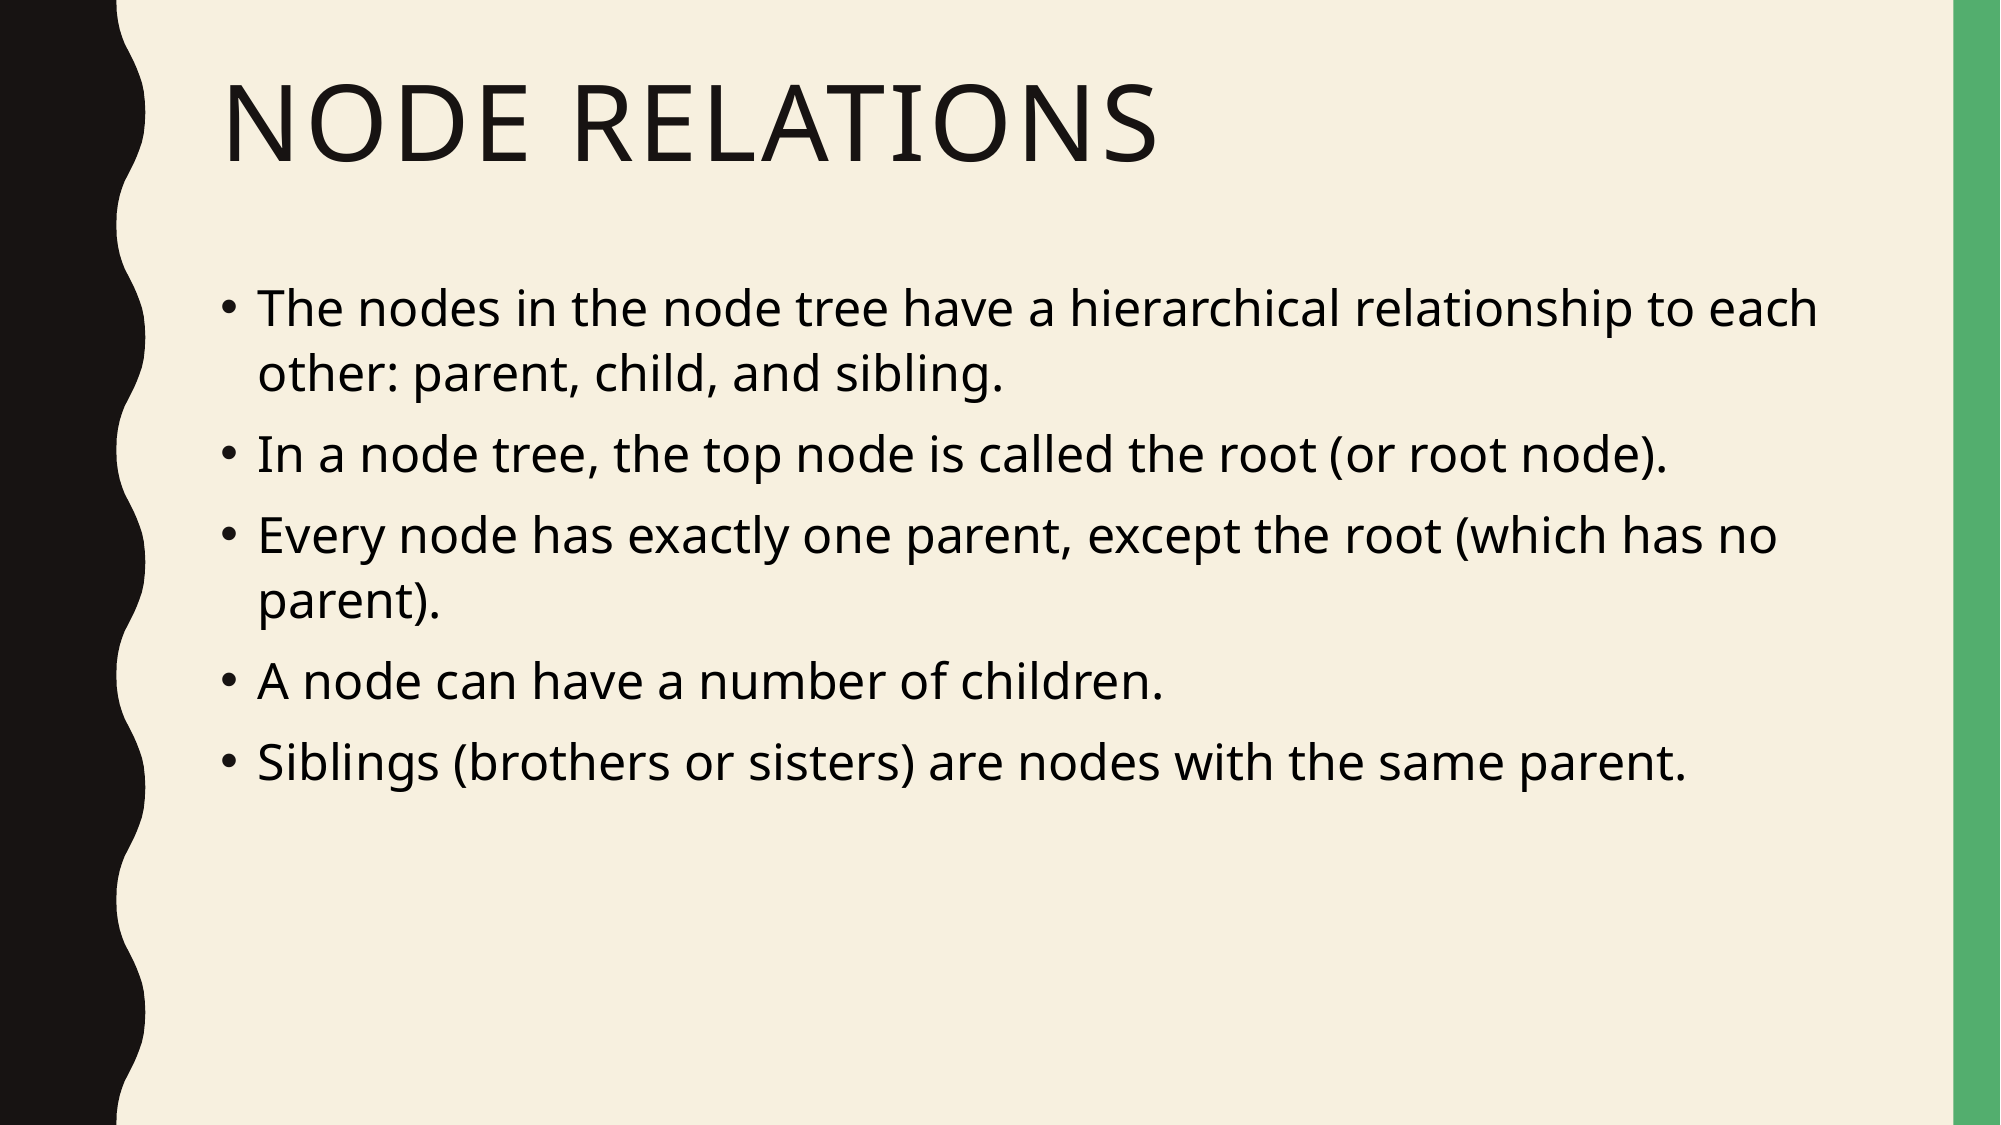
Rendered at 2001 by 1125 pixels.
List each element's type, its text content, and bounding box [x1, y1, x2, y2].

list The nodes in the node tree have a hierarchical relationship to each other: parent, child, and sibling. In a node tree, the top node is called the root (or root node). Every node has exactly one parent, except the root (which has no parent). A node can have a number of children. Siblings (brothers or sisters) are nodes with the same parent. [205, 262, 1875, 1023]
title Node relations [205, 62, 1875, 262]
